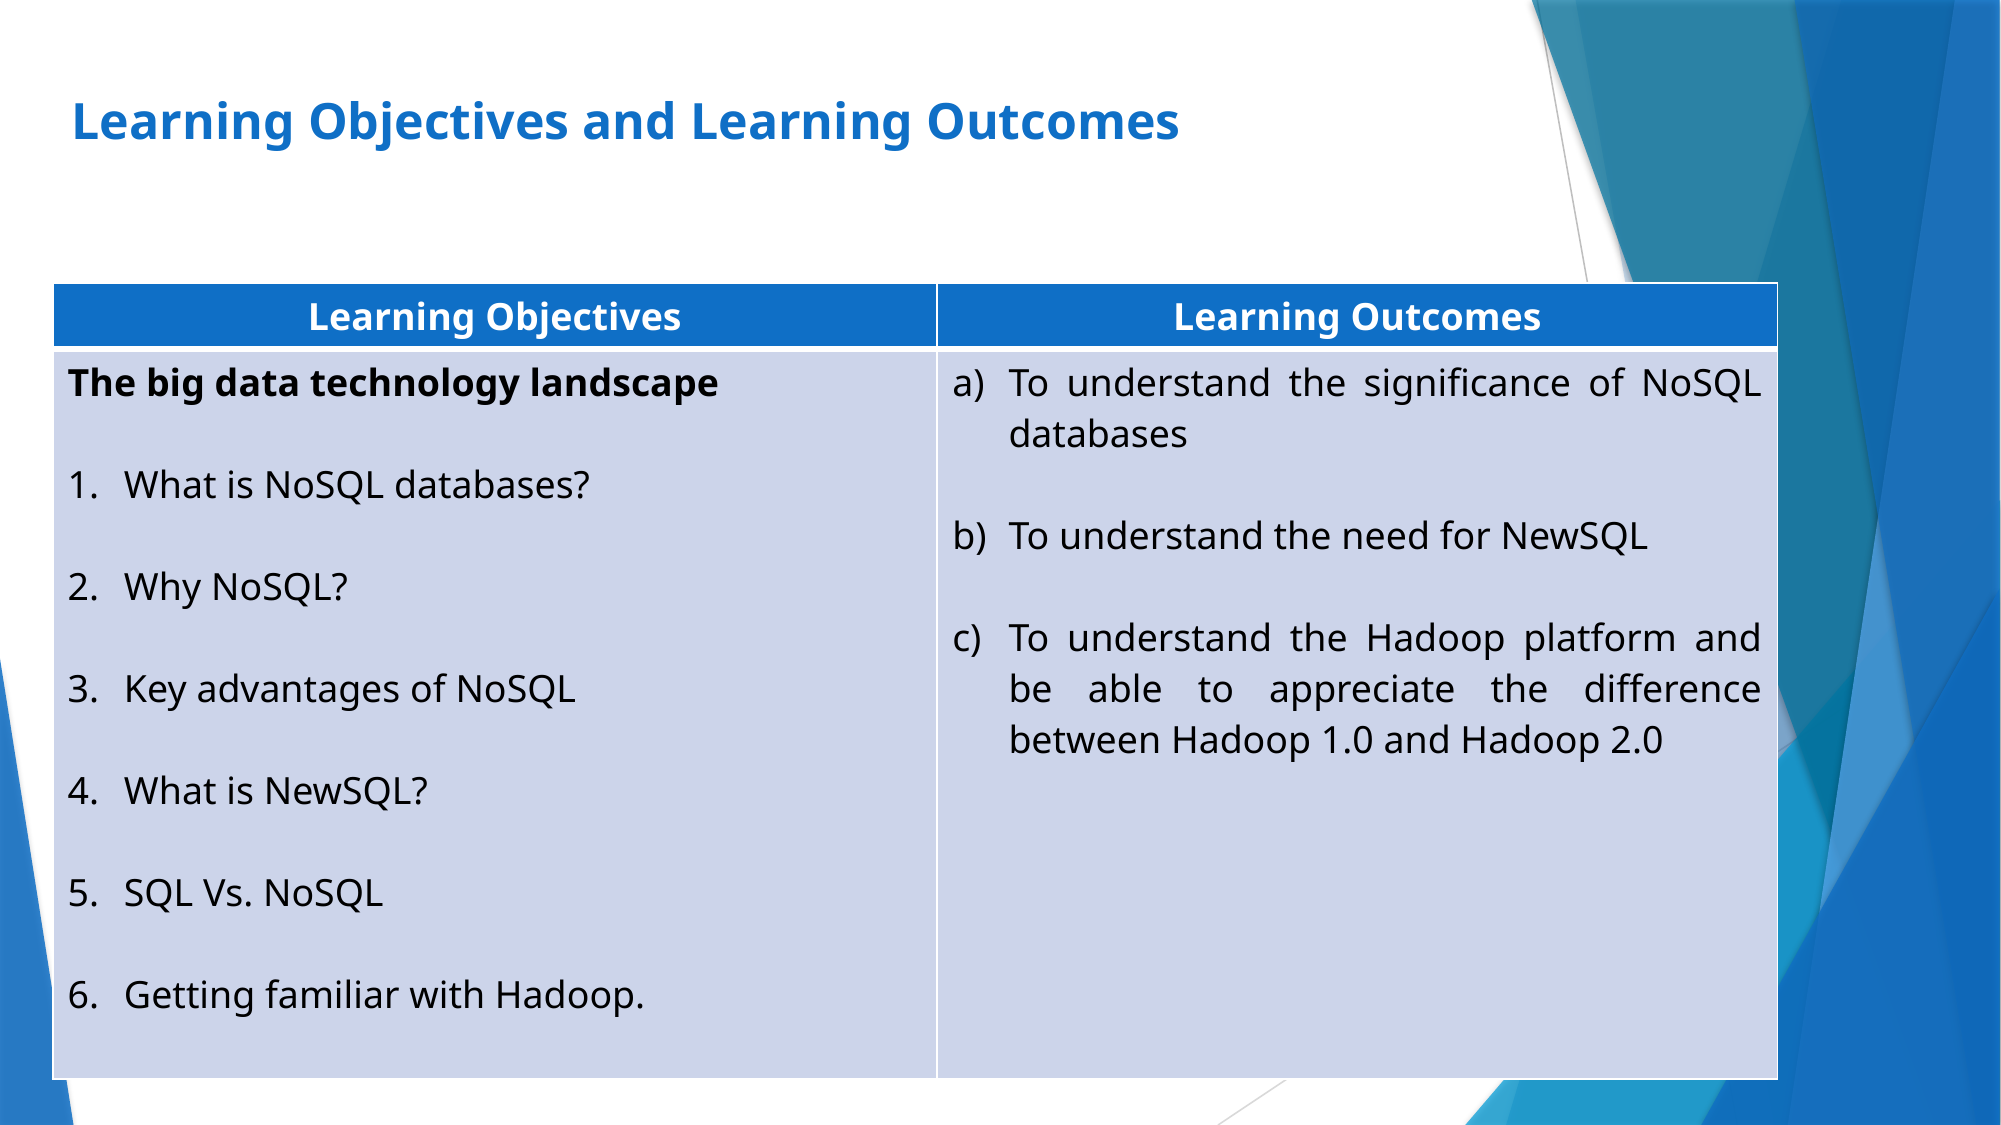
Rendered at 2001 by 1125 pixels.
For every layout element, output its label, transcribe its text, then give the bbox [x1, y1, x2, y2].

table_header Learning Objectives [54, 284, 936, 346]
table_cell The big data technology landscape What is NoSQL databases? Why NoSQL? Key advantages of NoSQL What is NewSQL? SQL Vs. NoSQL Getting familiar with Hadoop. [54, 352, 936, 1078]
table_header Learning Outcomes [938, 284, 1777, 346]
title Learning Objectives and Learning Outcomes [56, 82, 1248, 159]
table_cell To understand the significance of NoSQL databases To understand the need for NewSQL To understand the Hadoop platform and be able to appreciate the difference between Hadoop 1.0 and Hadoop 2.0 [938, 352, 1777, 1078]
